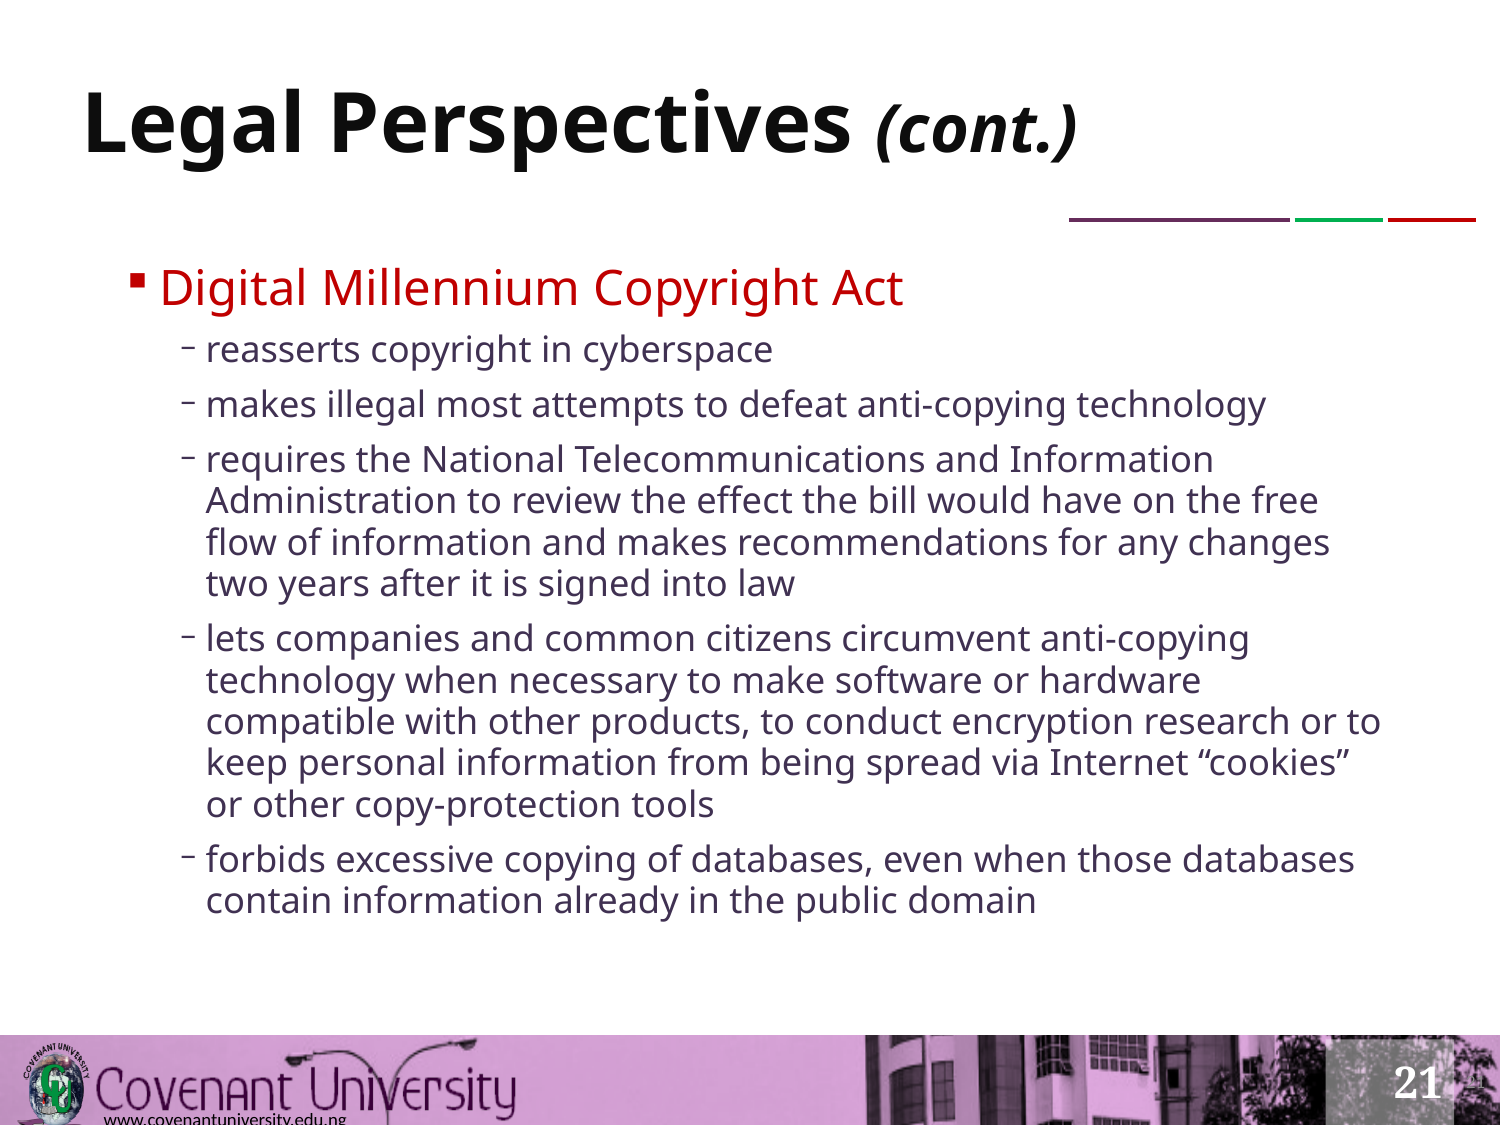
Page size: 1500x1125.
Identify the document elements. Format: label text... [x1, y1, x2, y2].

title Legal Perspectives (cont.) [62, 20, 1430, 217]
list Digital Millennium Copyright Act reasserts copyright in cyberspace makes illegal most attempts to defeat anti-copying technology requires the National Telecommunications and Information Administration to review the effect the bill would have on the free flow of information and makes recommendations for any changes two years after it is signed into law lets companies and common citizens circumvent anti-copying technology when necessary to make software or hardware compatible with other products, to conduct encryption research or to keep personal information from being spread via Internet “cookies” or other copy-protection tools forbids excessive copying of databases, even when those databases contain information already in the public domain [58, 253, 1400, 938]
slide_number 21 [1187, 1043, 1500, 1119]
picture [17, 1036, 804, 1125]
picture [157, 1118, 163, 1125]
picture [279, 1118, 285, 1125]
